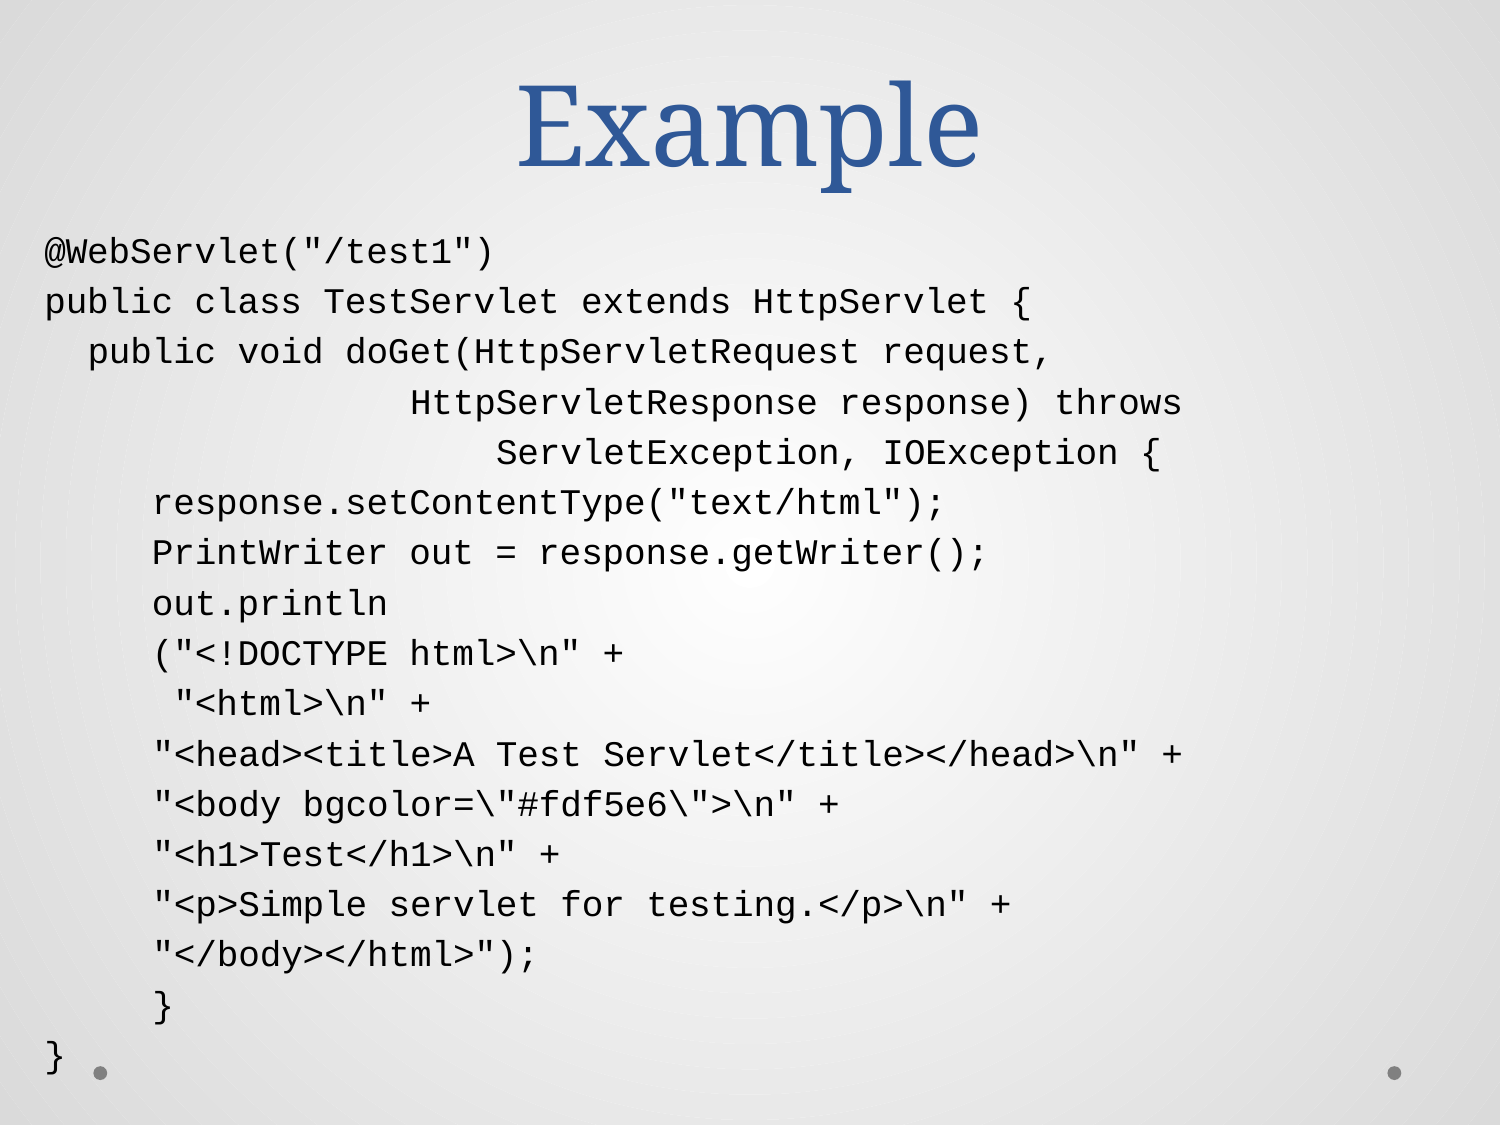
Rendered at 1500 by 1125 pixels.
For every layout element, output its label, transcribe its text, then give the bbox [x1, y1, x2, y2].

list @WebServlet("/test1") public class TestServlet extends HttpServlet { public void doGet(HttpServletRequest request, HttpServletResponse response) throws ServletException, IOException { response.setContentType("text/html"); PrintWriter out = response.getWriter(); out.println ("<!DOCTYPE html>\n" + "<html>\n" + "<head><title>A Test Servlet</title></head>\n" + "<body bgcolor=\"#fdf5e6\">\n" + "<h1>Test</h1>\n" + "<p>Simple servlet for testing.</p>\n" + "</body></html>"); } } [29, 219, 1465, 1083]
title Example [75, 0, 1425, 197]
